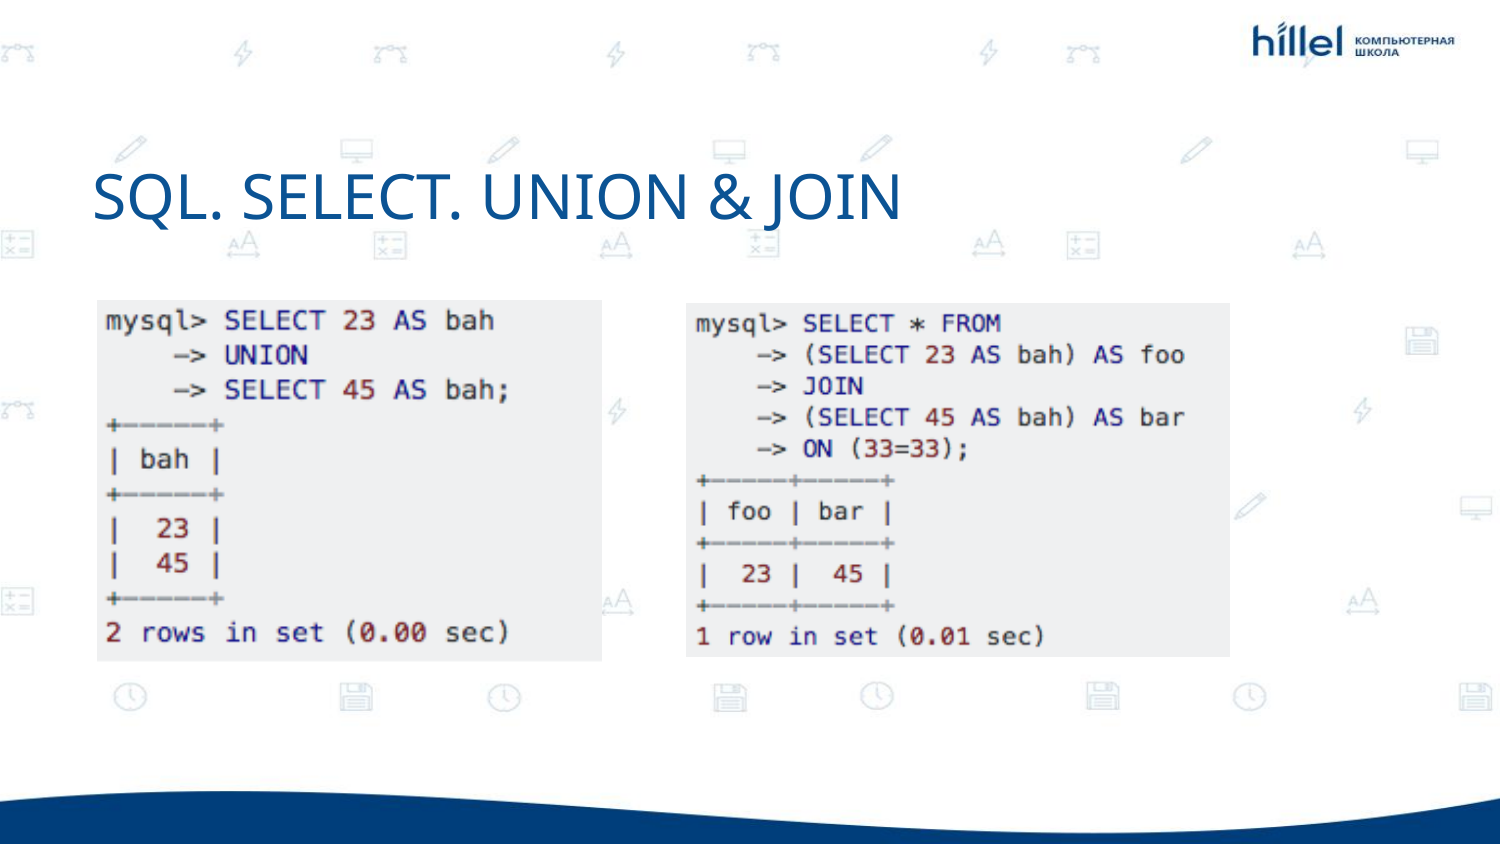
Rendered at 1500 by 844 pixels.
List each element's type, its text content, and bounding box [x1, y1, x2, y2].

picture [0, 0, 1500, 844]
text_box SQL. SELECT. UNION & JOIN [77, 121, 1341, 248]
text_box [77, 262, 1025, 627]
